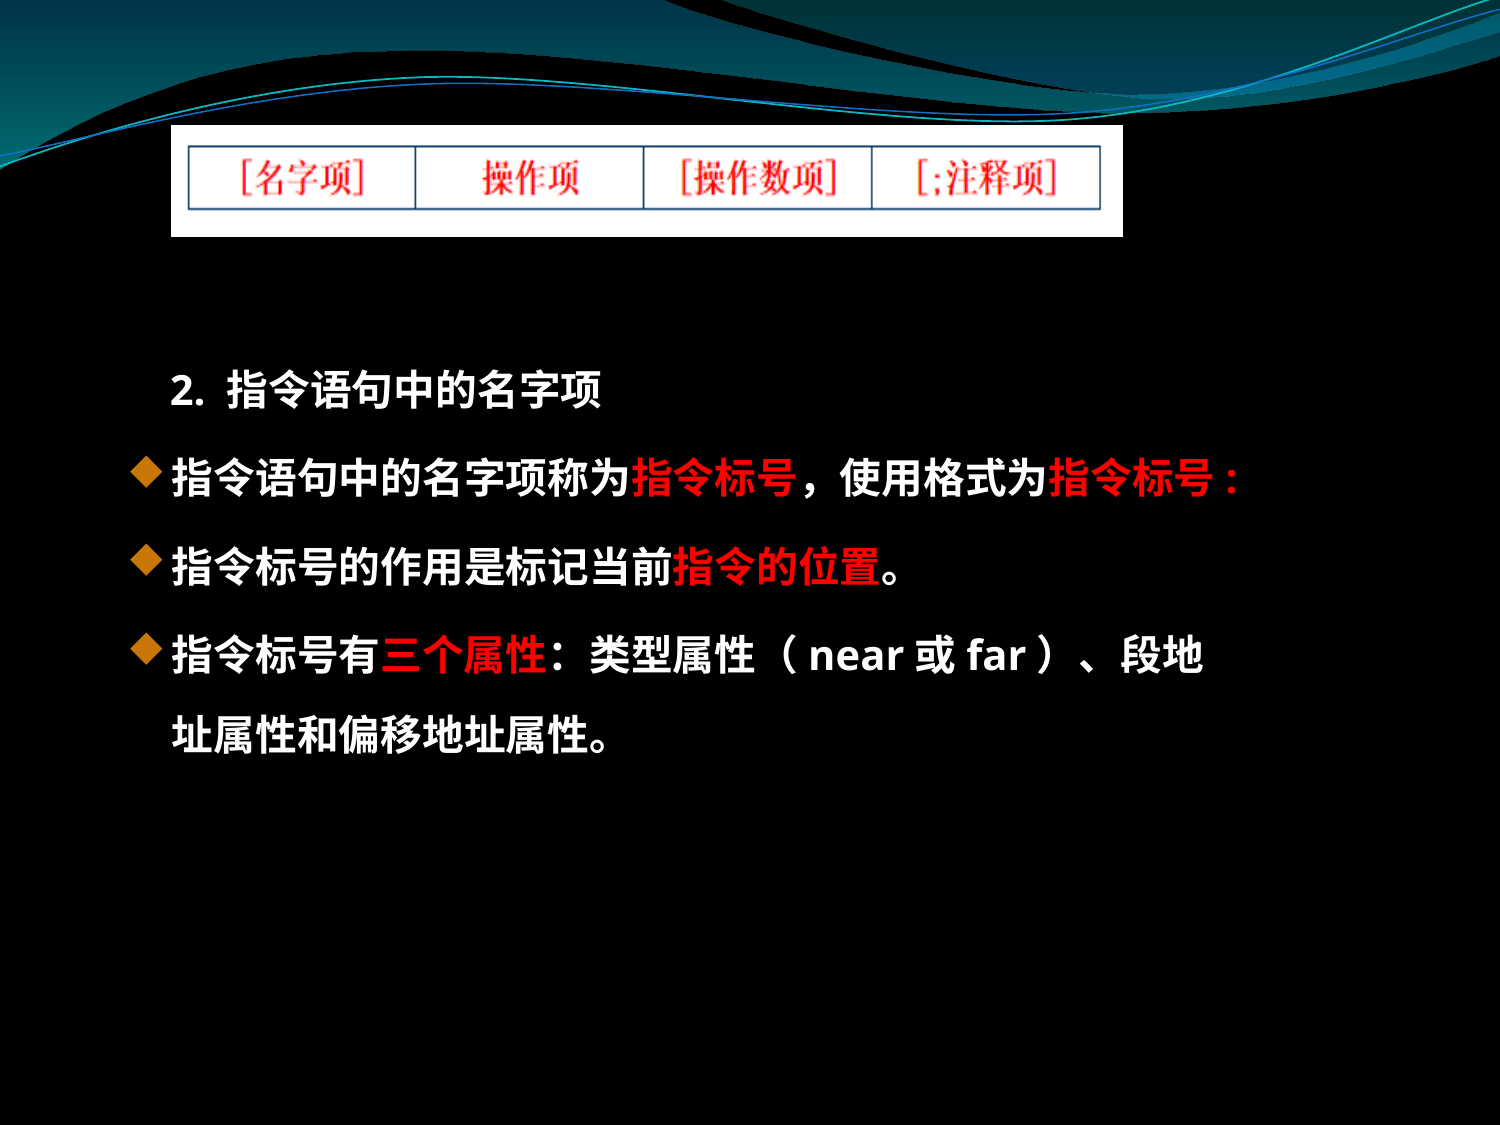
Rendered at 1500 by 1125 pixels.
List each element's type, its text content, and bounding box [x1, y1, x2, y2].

text_box 2. 指令语句中的名字项 指令语句中的名字项称为指令标号，使用格式为指令标号: 指令标号的作用是标记当前指令的位置。 指令标号有三个属性：类型属性（near或far）、段地址属性和偏移地址属性。 [112, 326, 1255, 823]
picture [171, 125, 1124, 238]
